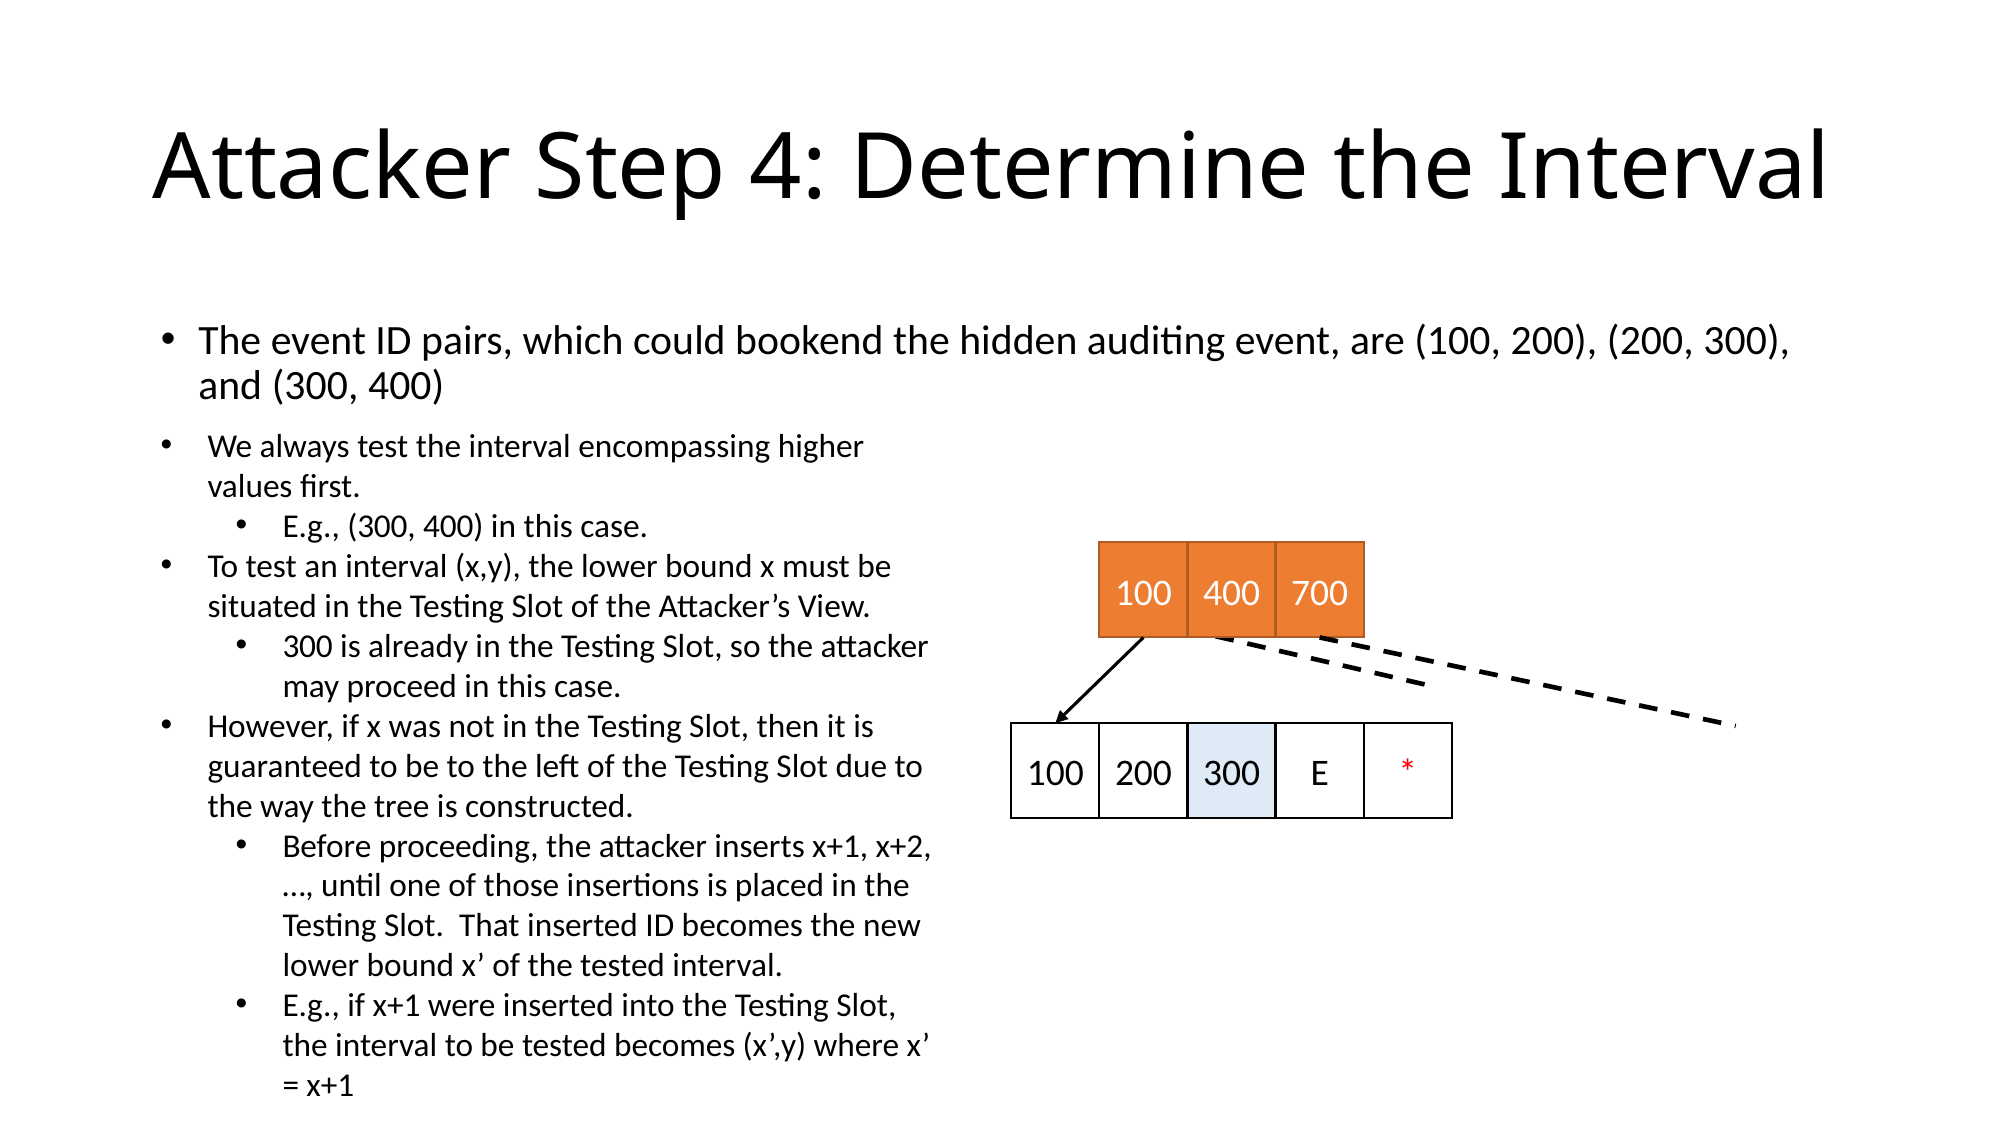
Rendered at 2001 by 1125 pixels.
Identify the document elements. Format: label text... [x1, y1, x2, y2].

list The event ID pairs, which could bookend the hidden auditing event, are (100, 200), (200, 300), and (300, 400) [145, 239, 1871, 954]
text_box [1055, 637, 1144, 724]
text_box We always test the interval encompassing higher values first. E.g., (300, 400) in this case. To test an interval (x,y), the lower bound x must be situated in the Testing Slot of the Attacker’s View. 300 is already in the Testing Slot, so the attacker may proceed in this case. However, if x was not in the Testing Slot, then it is guaranteed to be to the left of the Testing Slot due to the way the tree is constructed. Before proceeding, the attacker inserts x+1, x+2, …, until one of those insertions is placed in the Testing Slot. That inserted ID becomes the new lower bound x’ of the tested interval. E.g., if x+1 were inserted into the Testing Slot, the interval to be tested becomes (x’,y) where x’ = x+1 [145, 417, 958, 1111]
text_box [1215, 636, 1436, 687]
text_box 700 [1275, 541, 1365, 636]
title Attacker Step 4: Determine the Interval [137, 59, 1863, 278]
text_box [1319, 637, 1736, 726]
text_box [1011, 723, 1452, 819]
text_box 100 [1098, 541, 1186, 638]
text_box 400 [1186, 541, 1275, 638]
